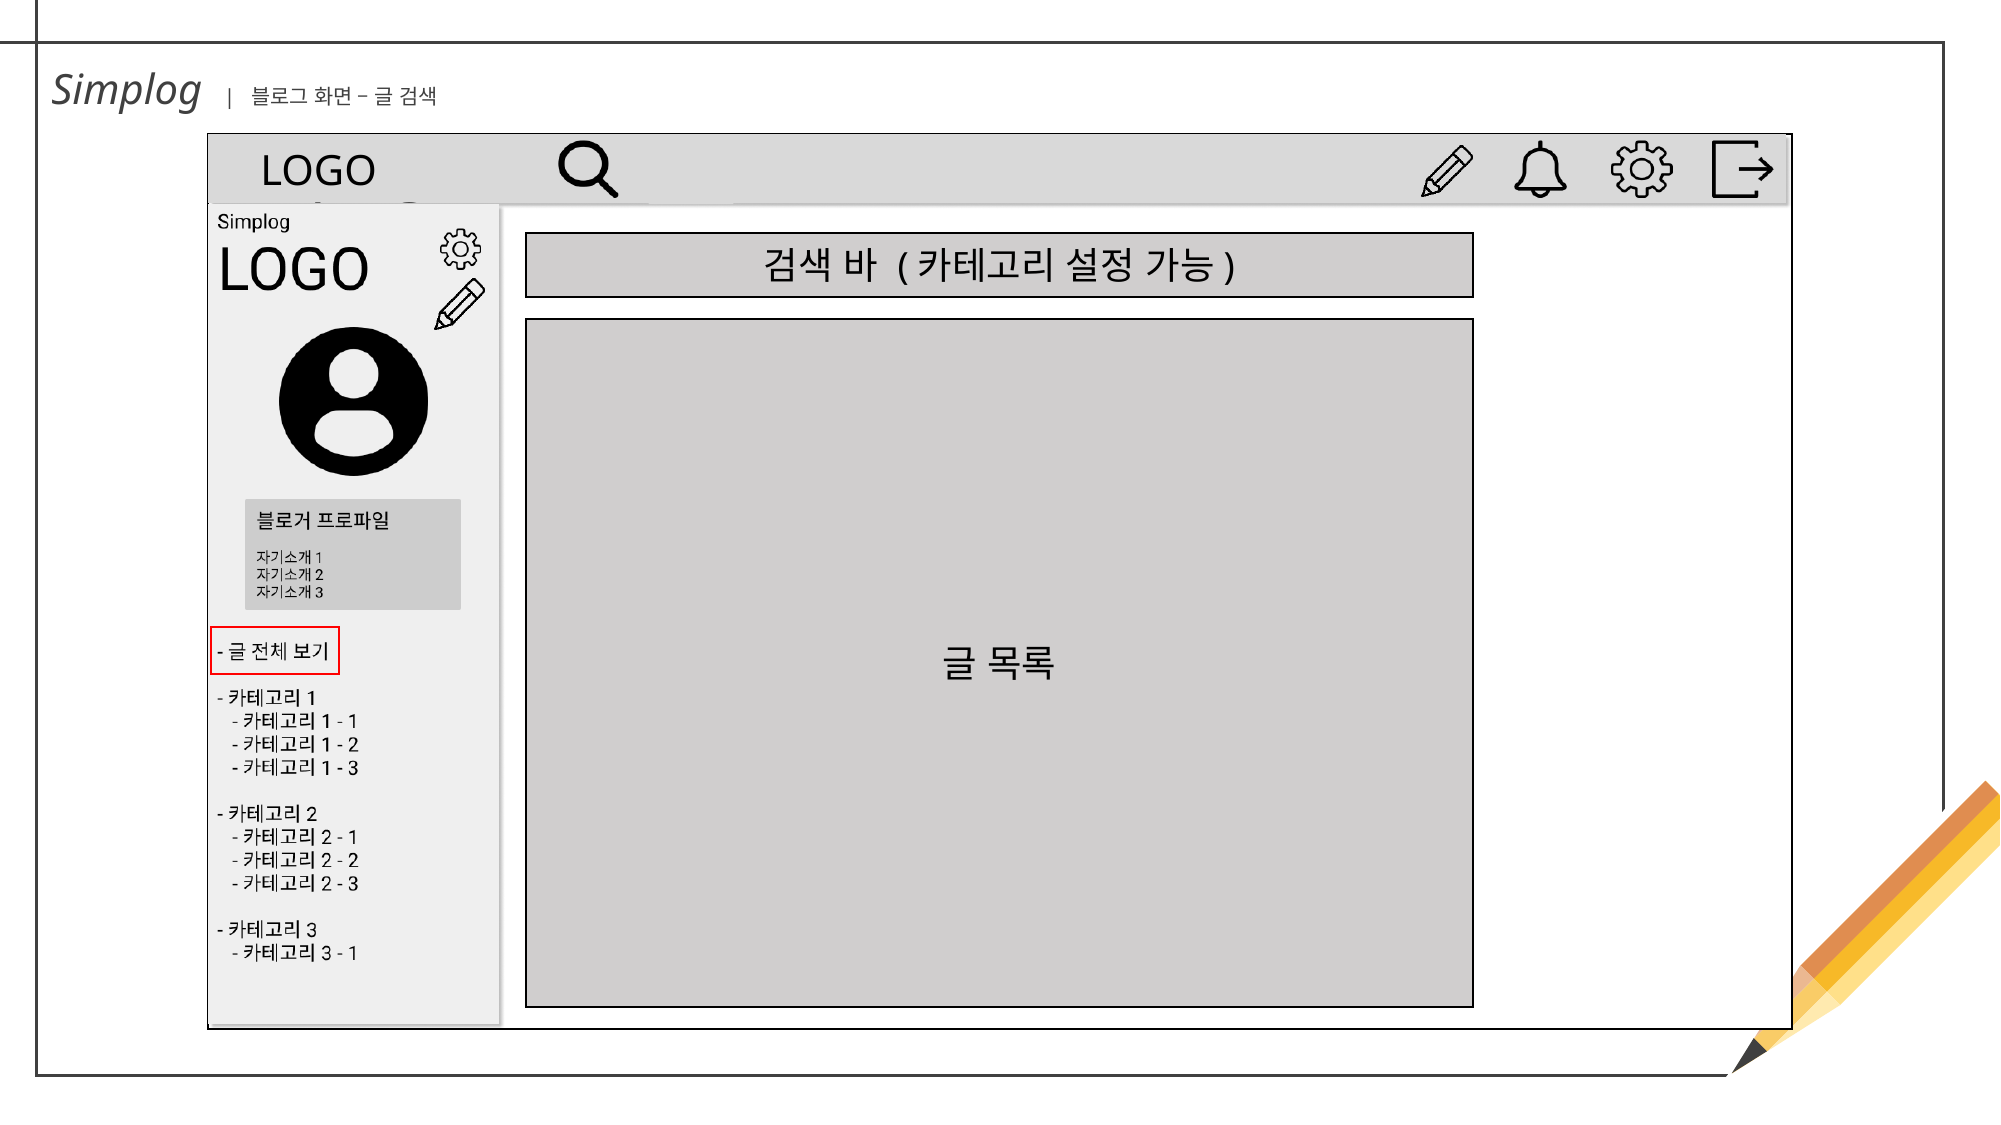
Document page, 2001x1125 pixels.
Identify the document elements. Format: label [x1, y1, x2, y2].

text_box [0, 0, 2000, 1117]
picture [208, 134, 1792, 1030]
